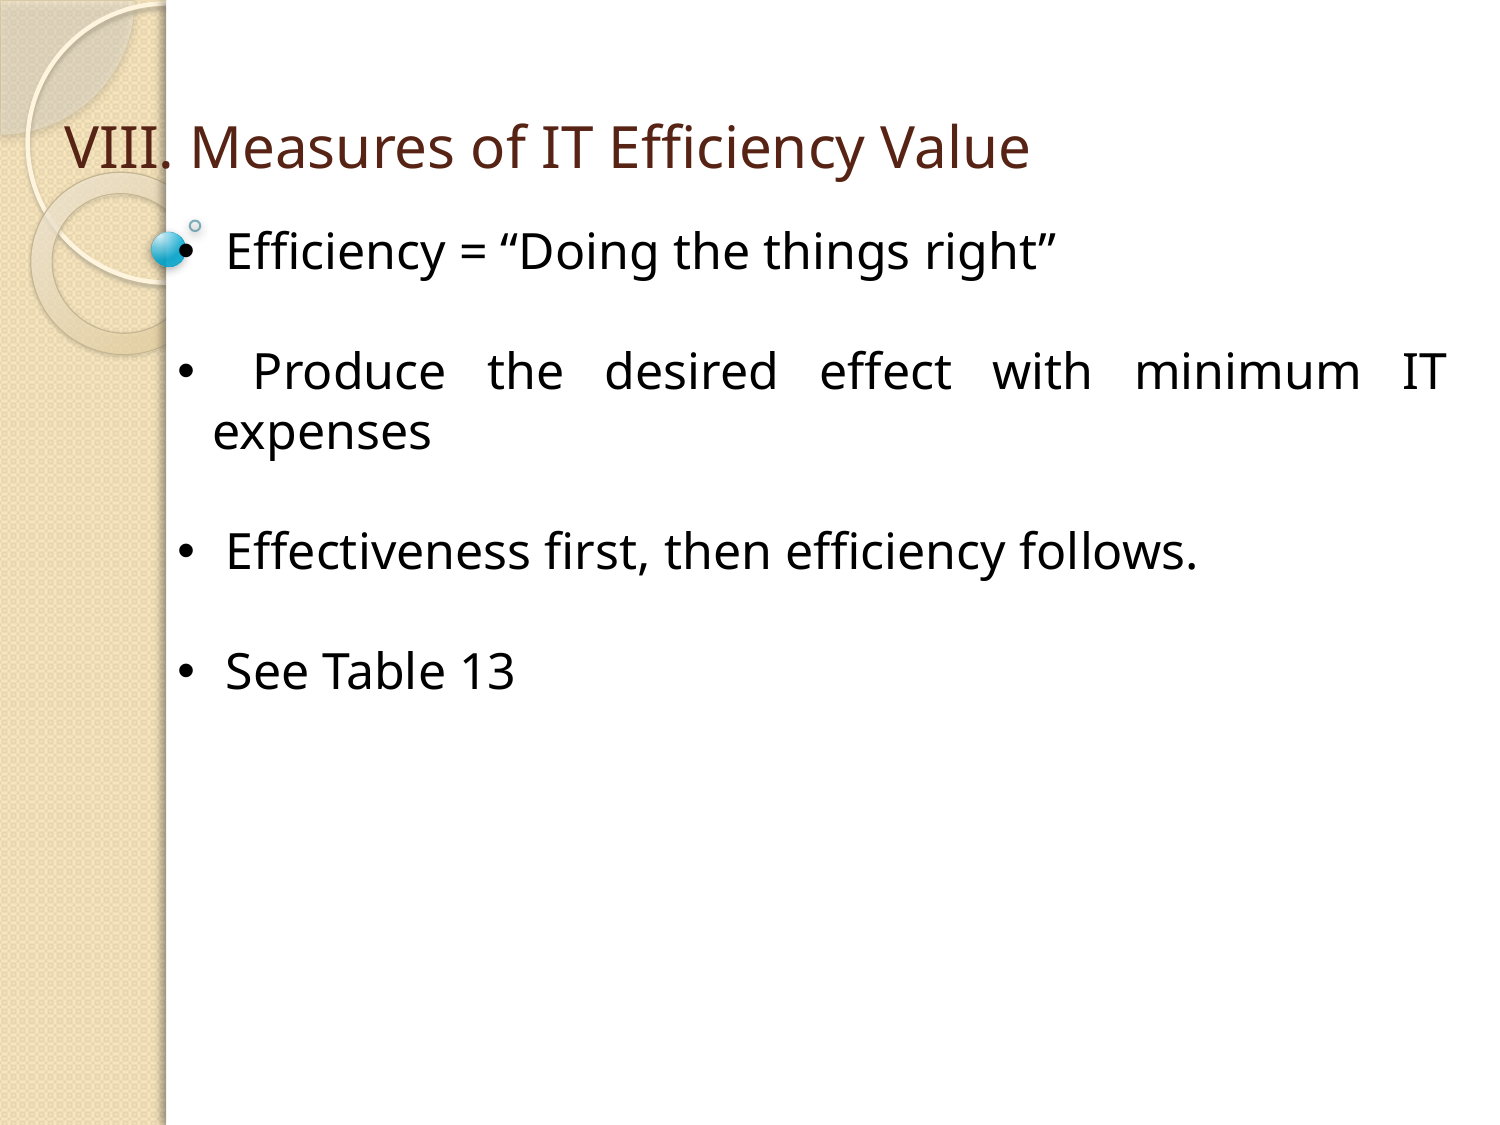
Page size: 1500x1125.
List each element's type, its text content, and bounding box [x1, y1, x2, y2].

text_box Efficiency = “Doing the things right” Produce the desired effect with minimum IT expenses Effectiveness first, then efficiency follows. See Table 13 [162, 212, 1463, 1088]
title VIII. Measures of IT Efficiency Value [50, 37, 1450, 188]
